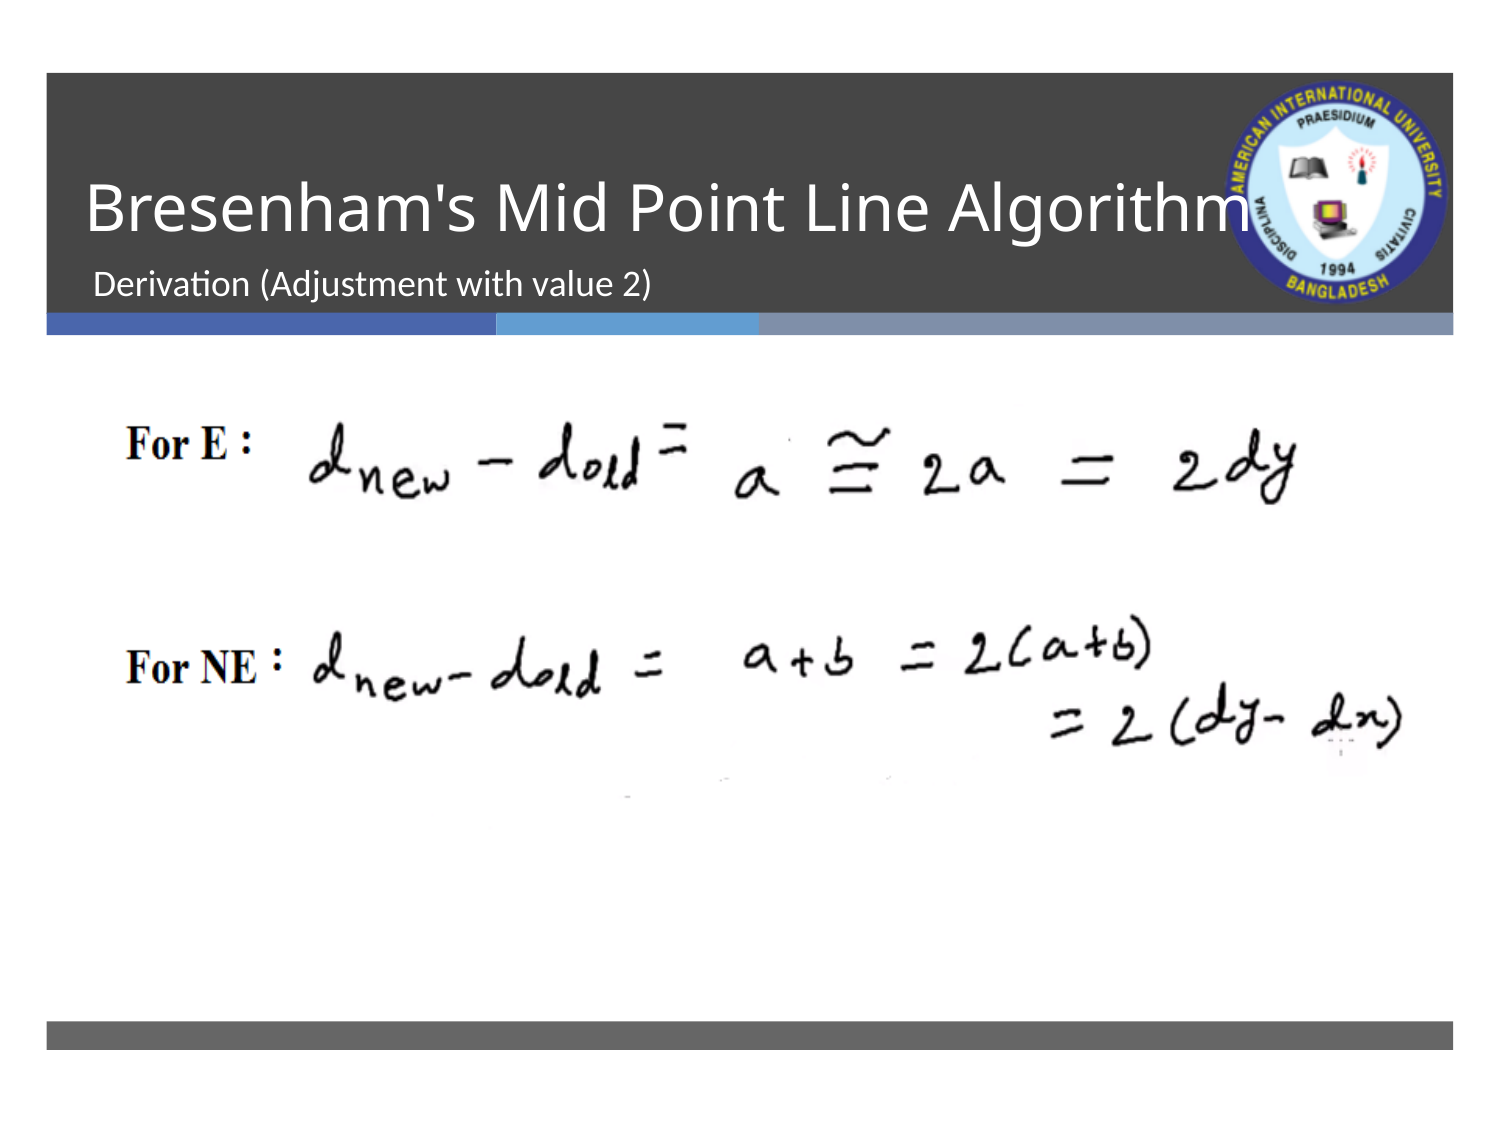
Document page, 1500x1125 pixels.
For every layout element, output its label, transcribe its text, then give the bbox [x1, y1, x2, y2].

picture [74, 362, 1426, 852]
picture [1351, 75, 1454, 310]
subtitle Derivation (Adjustment with value 2) [78, 251, 1351, 331]
title Bresenham's Mid Point Line Algorithm [69, 73, 1351, 253]
